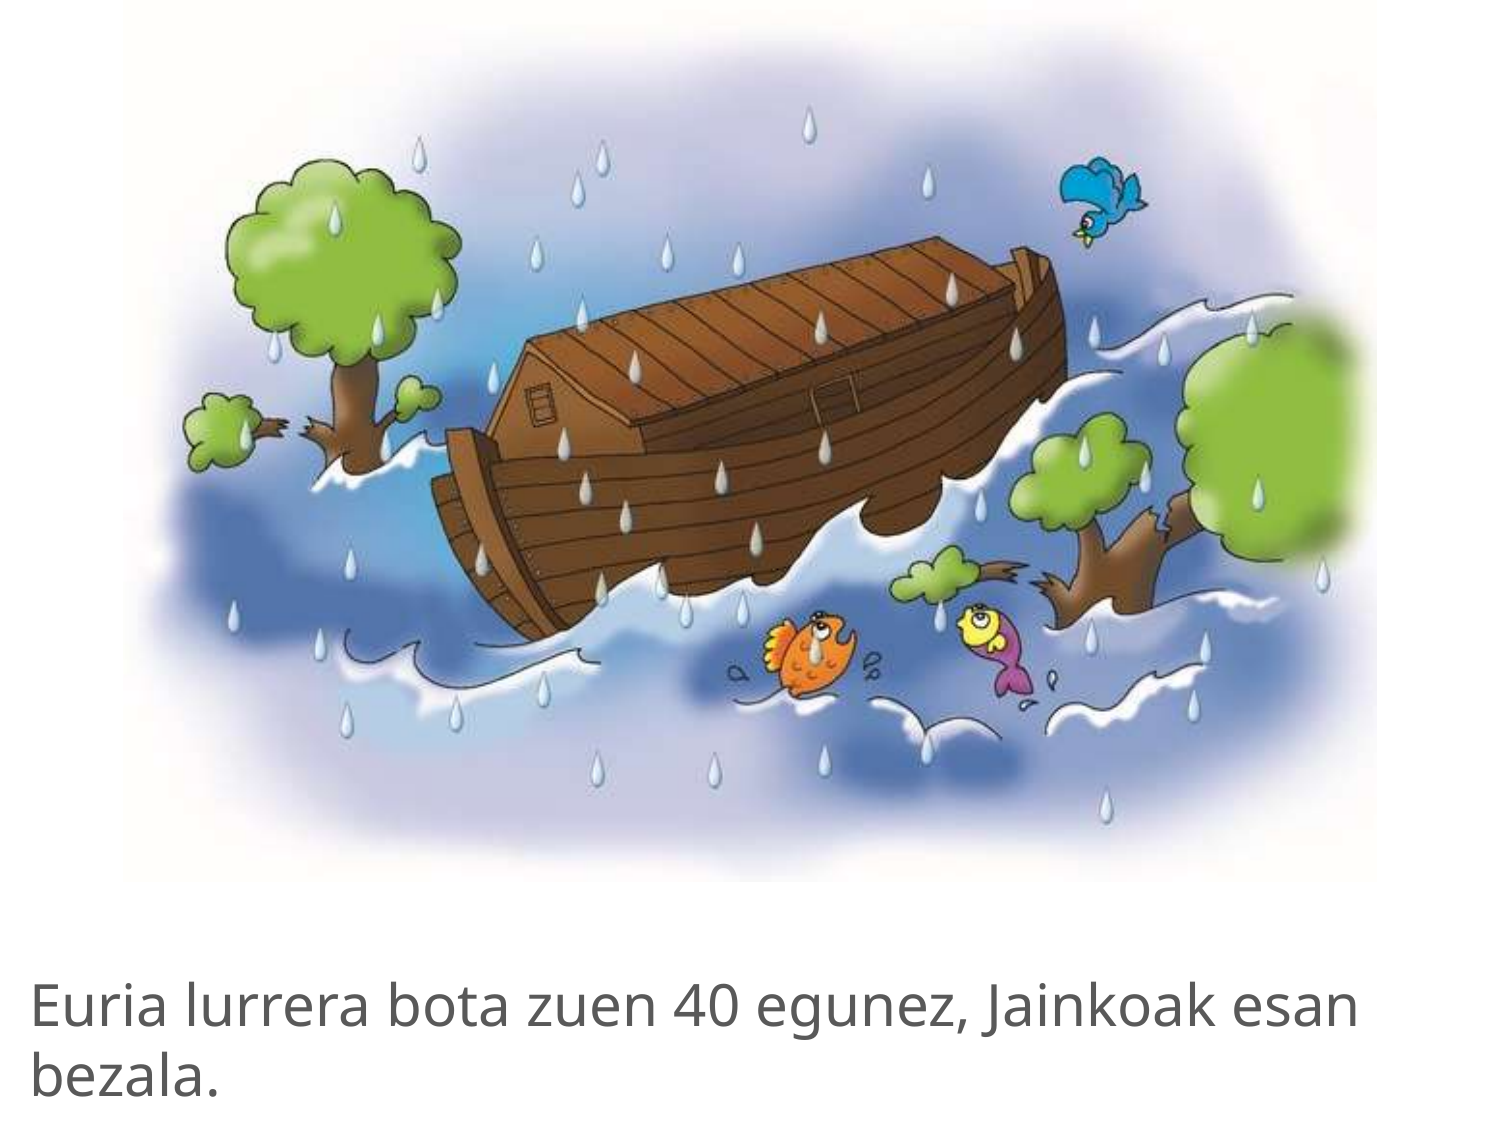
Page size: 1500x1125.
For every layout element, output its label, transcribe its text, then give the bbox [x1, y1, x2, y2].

text_box Euria lurrera bota zuen 40 egunez, Jainkoak esan bezala. [14, 961, 1500, 1116]
picture [122, 0, 1377, 882]
